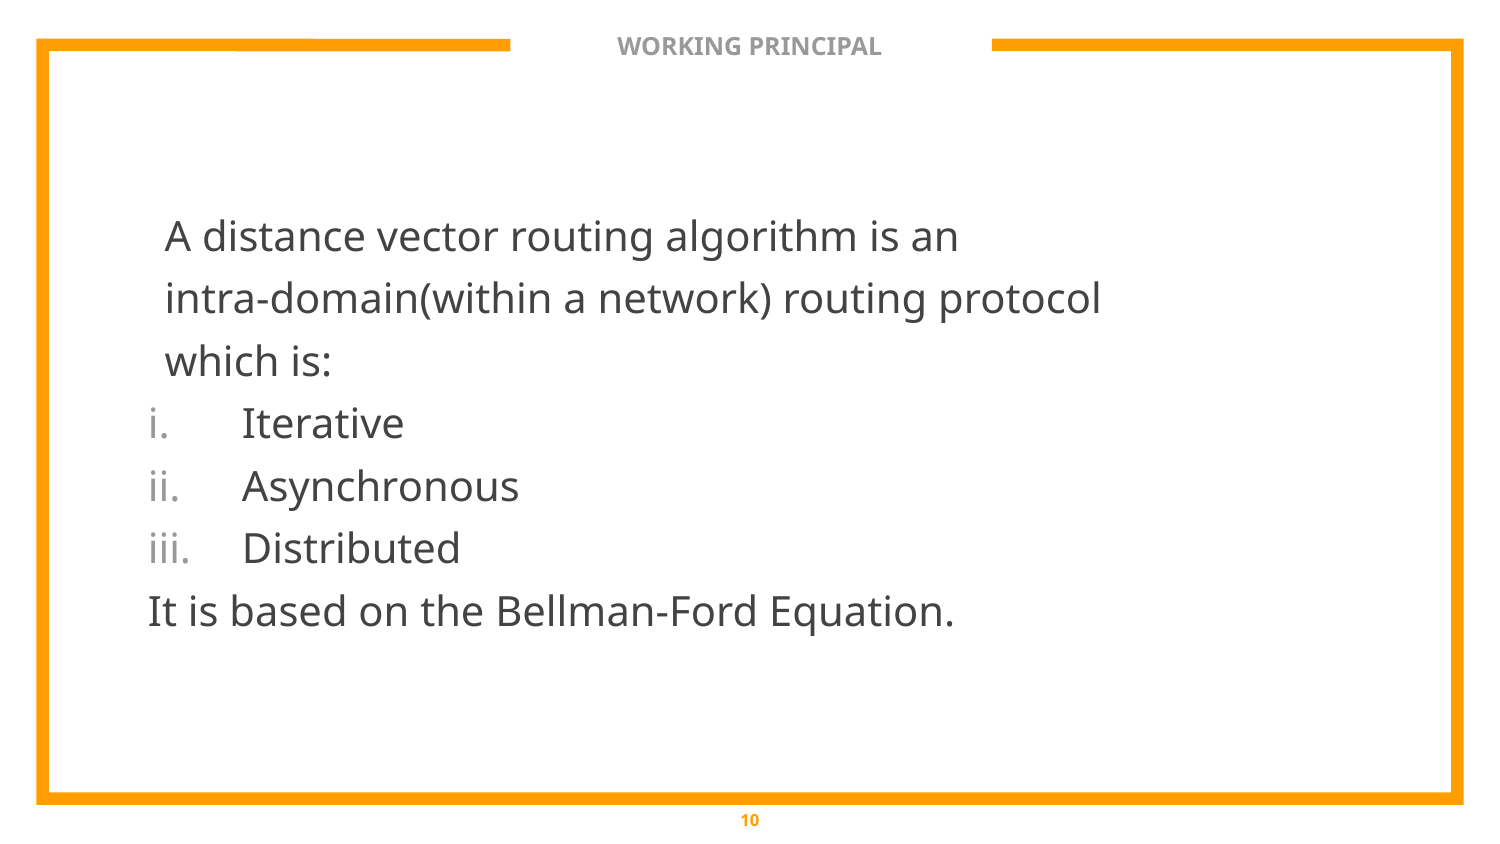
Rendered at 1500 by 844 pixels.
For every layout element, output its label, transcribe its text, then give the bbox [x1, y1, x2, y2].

title WORKING PRINCIPAL [531, 16, 969, 76]
slide_number 10 [0, 798, 1500, 844]
list A distance vector routing algorithm is an intra-domain(within a network) routing protocol which is: Iterative Asynchronous Distributed It is based on the Bellman-Ford Equation. [132, 132, 1367, 712]
